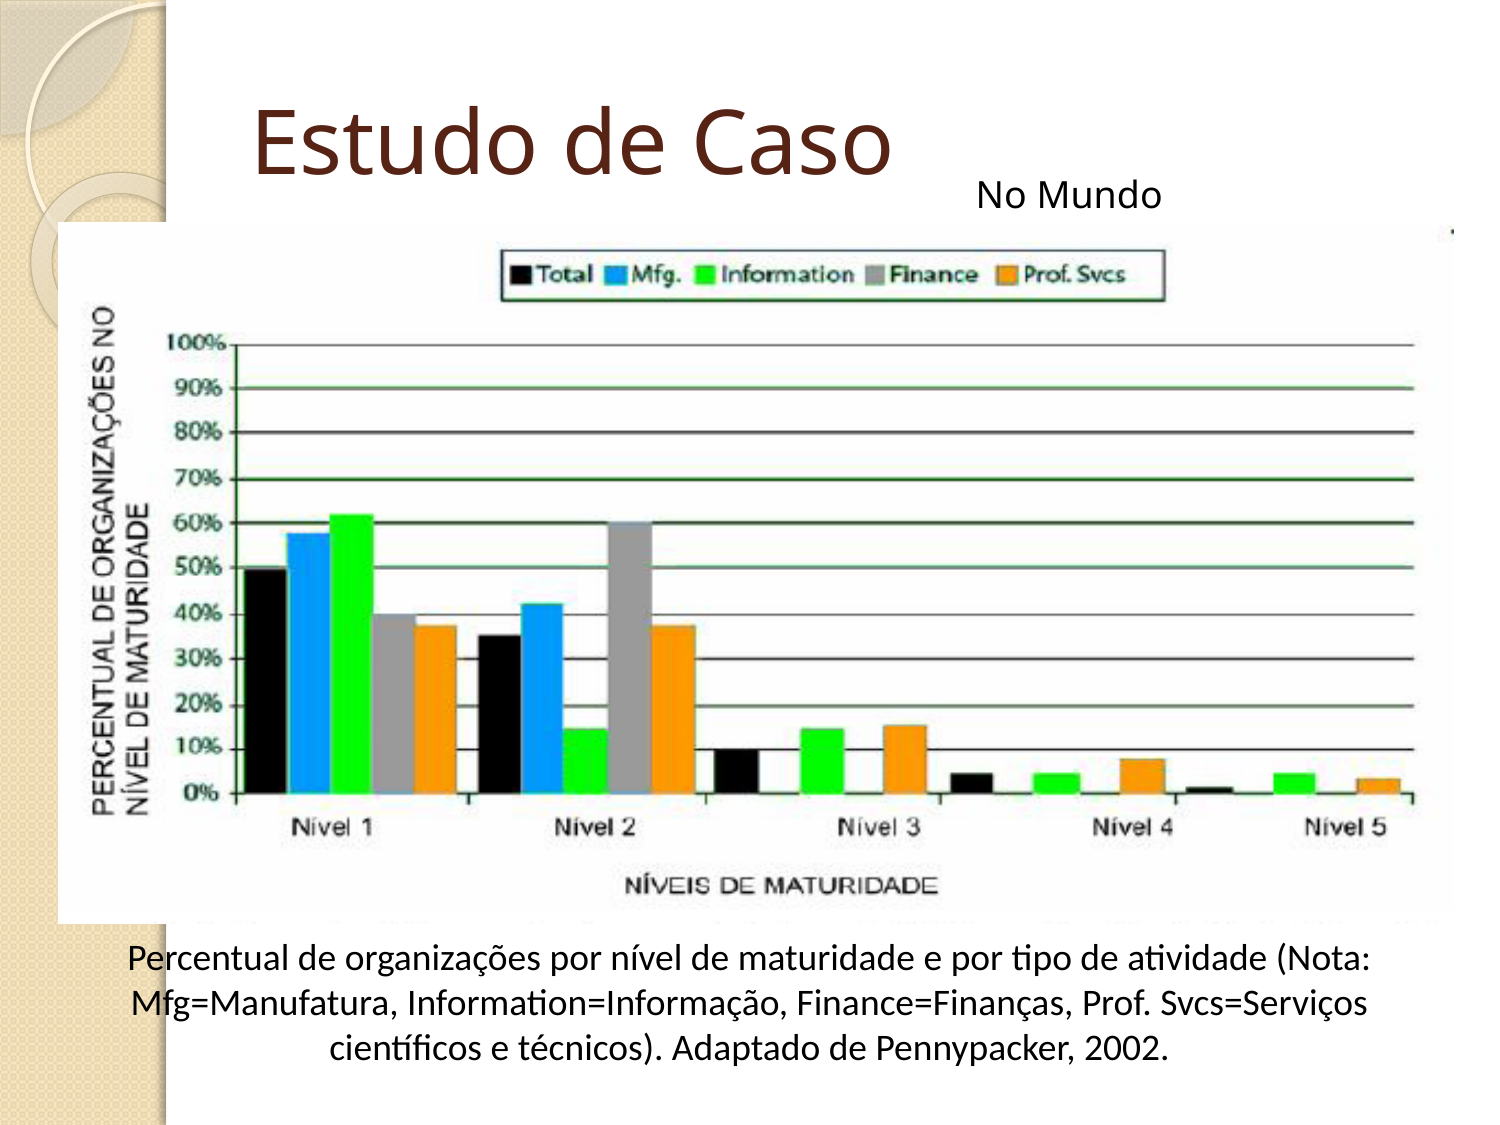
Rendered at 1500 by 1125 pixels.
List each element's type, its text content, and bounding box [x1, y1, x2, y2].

title Estudo de Caso [235, 45, 1466, 233]
text_box No Mundo [960, 163, 1336, 219]
text_box Percentual de organizações por nível de maturidade e por tipo de atividade (Nota: Mfg=Manufatura, Information=Informação, Finance=Finanças, Prof. Svcs=Serviços científicos e técnicos). Adaptado de Pennypacker, 2002. [81, 934, 1418, 1076]
picture [58, 222, 1454, 924]
